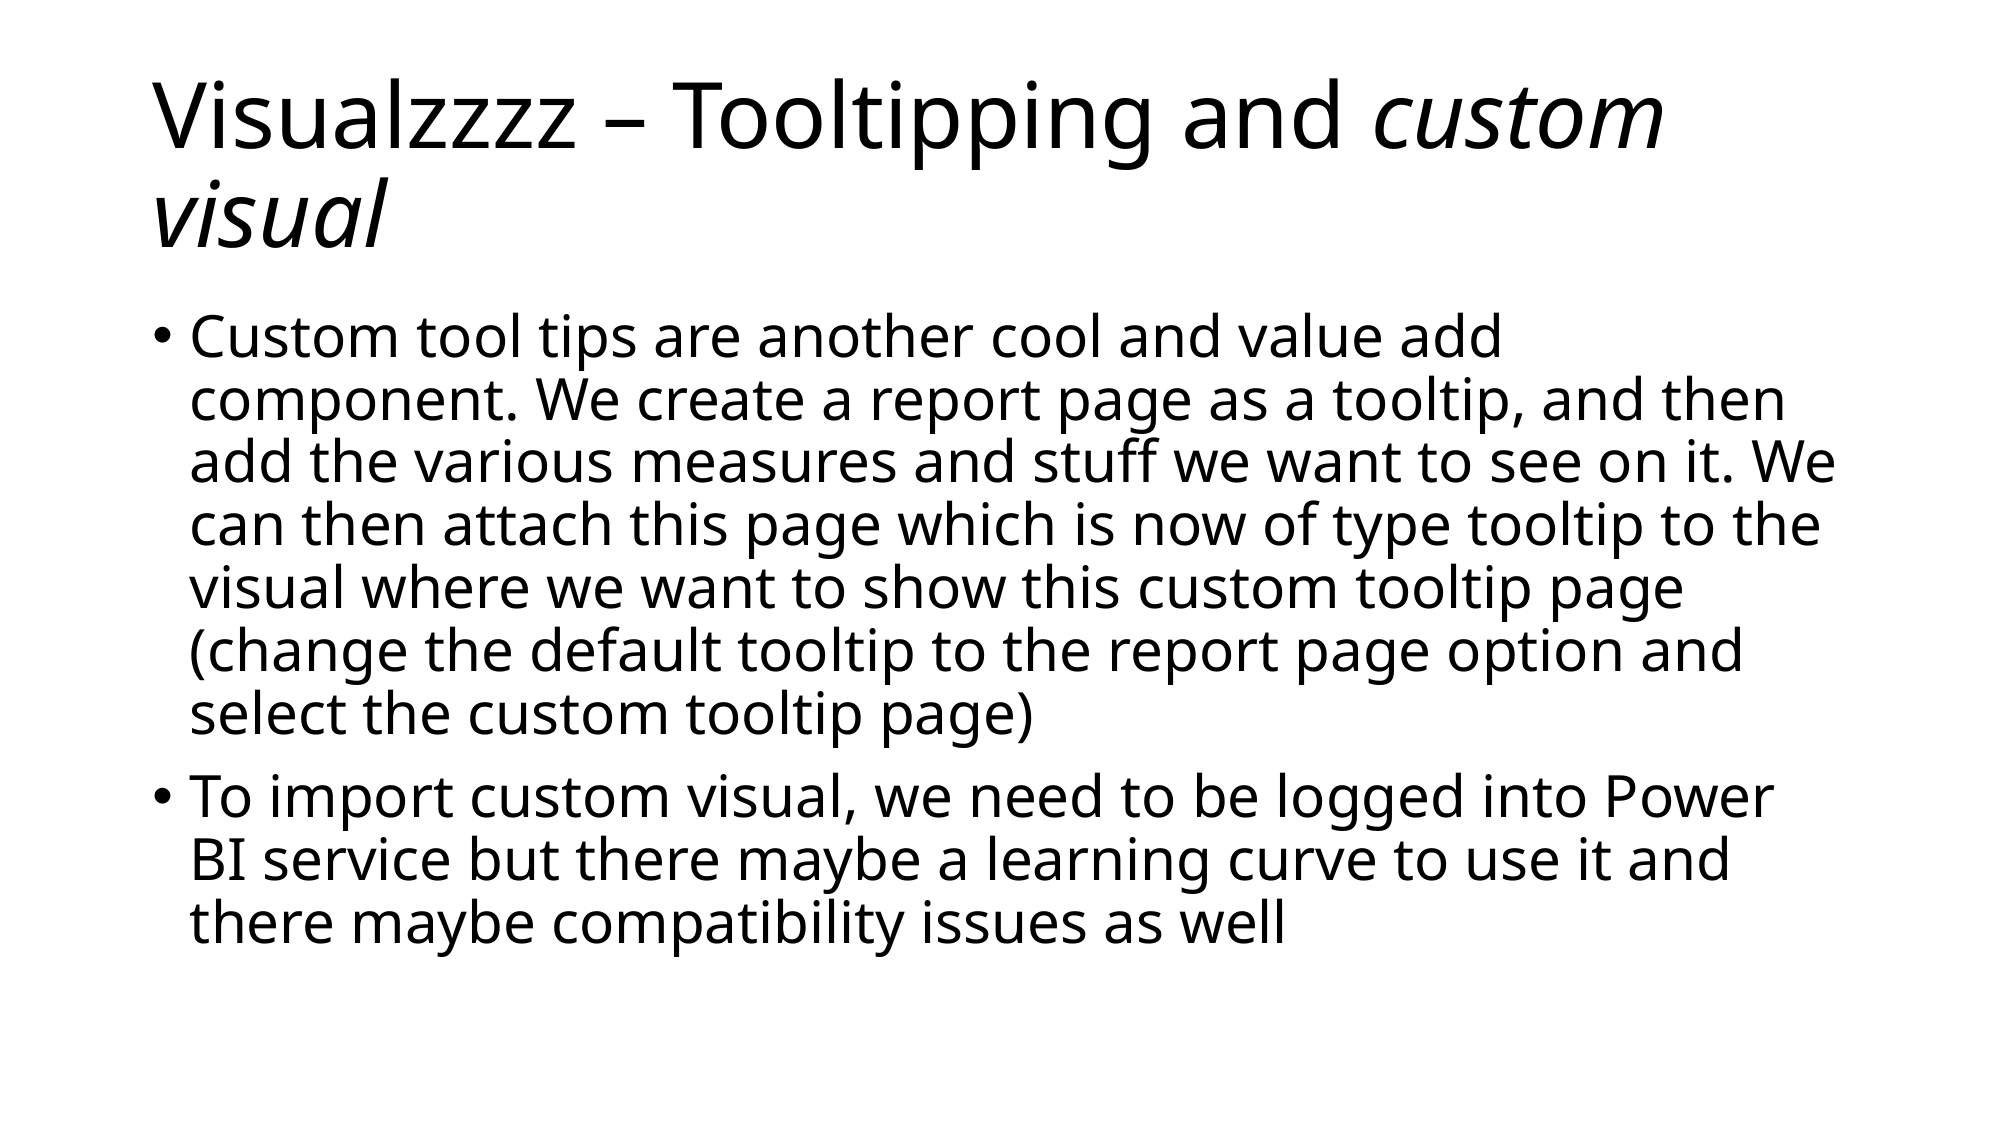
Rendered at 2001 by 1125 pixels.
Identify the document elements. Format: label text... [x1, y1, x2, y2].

title Visualzzzz – Tooltipping and custom visual [137, 59, 1863, 278]
list Custom tool tips are another cool and value add component. We create a report page as a tooltip, and then add the various measures and stuff we want to see on it. We can then attach this page which is now of type tooltip to the visual where we want to show this custom tooltip page (change the default tooltip to the report page option and select the custom tooltip page) To import custom visual, we need to be logged into Power BI service but there maybe a learning curve to use it and there maybe compatibility issues as well [137, 299, 1863, 1014]
